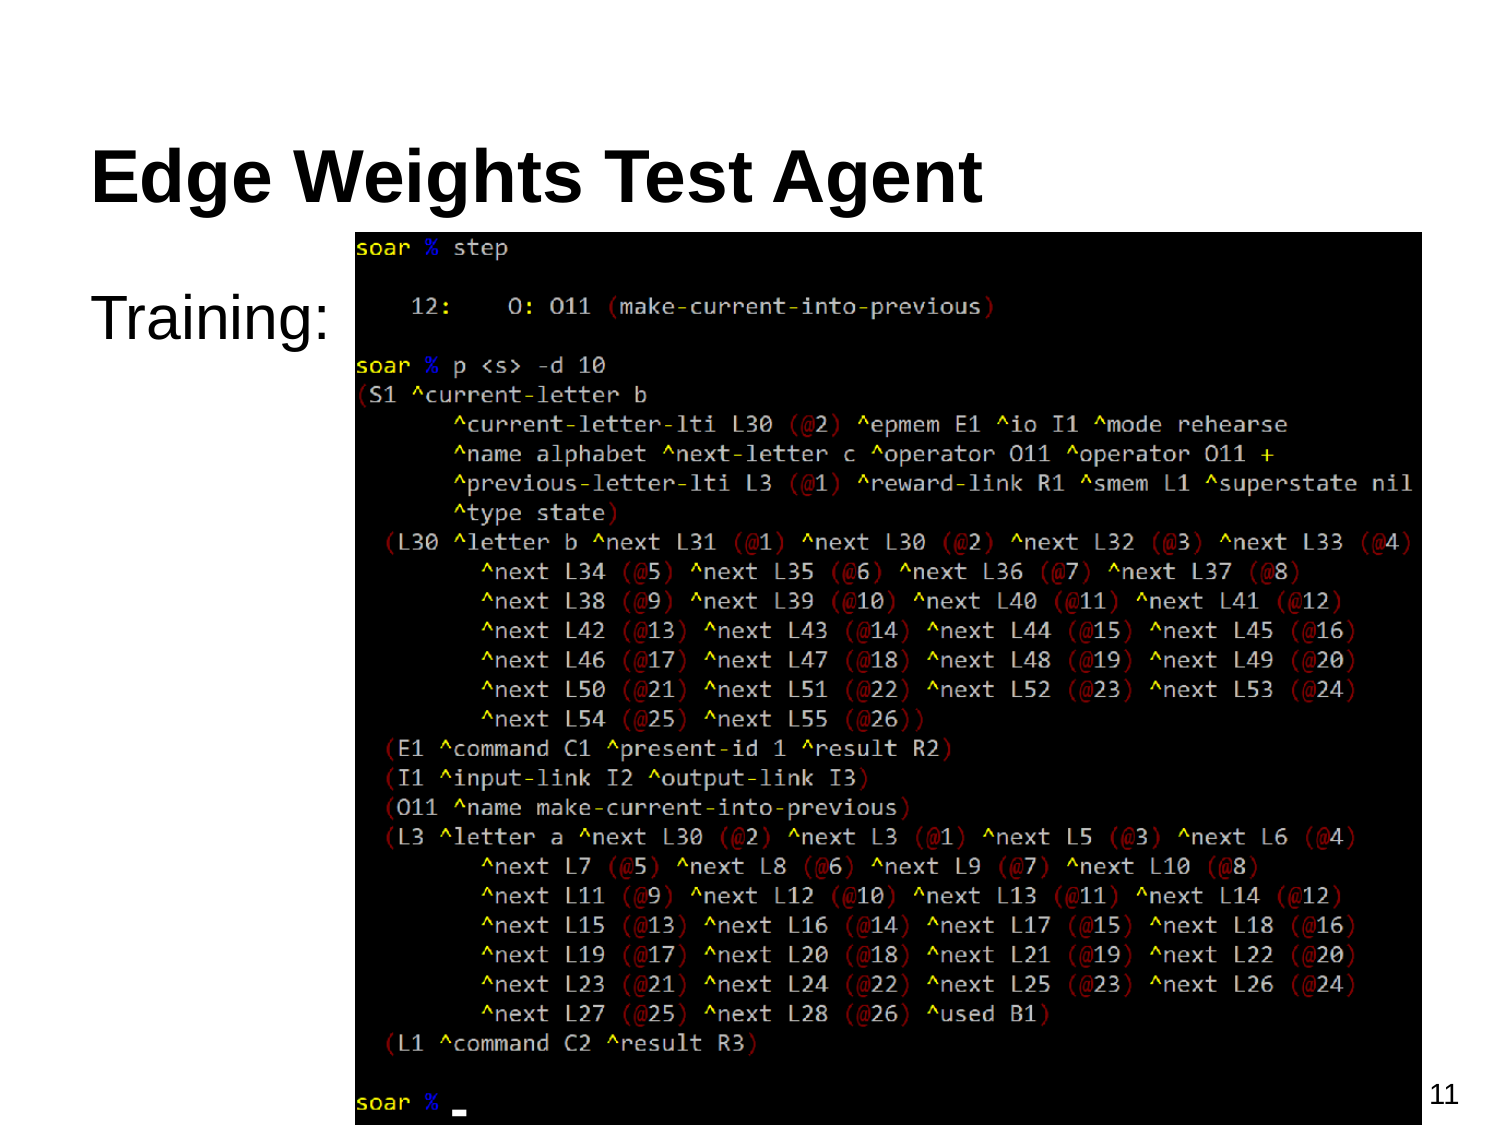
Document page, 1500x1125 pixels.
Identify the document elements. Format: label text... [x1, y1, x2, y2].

picture [355, 232, 1423, 1125]
list Training: [75, 262, 350, 1078]
text_box 11 [1426, 1060, 1500, 1125]
title Edge Weights Test Agent [75, 45, 1425, 233]
